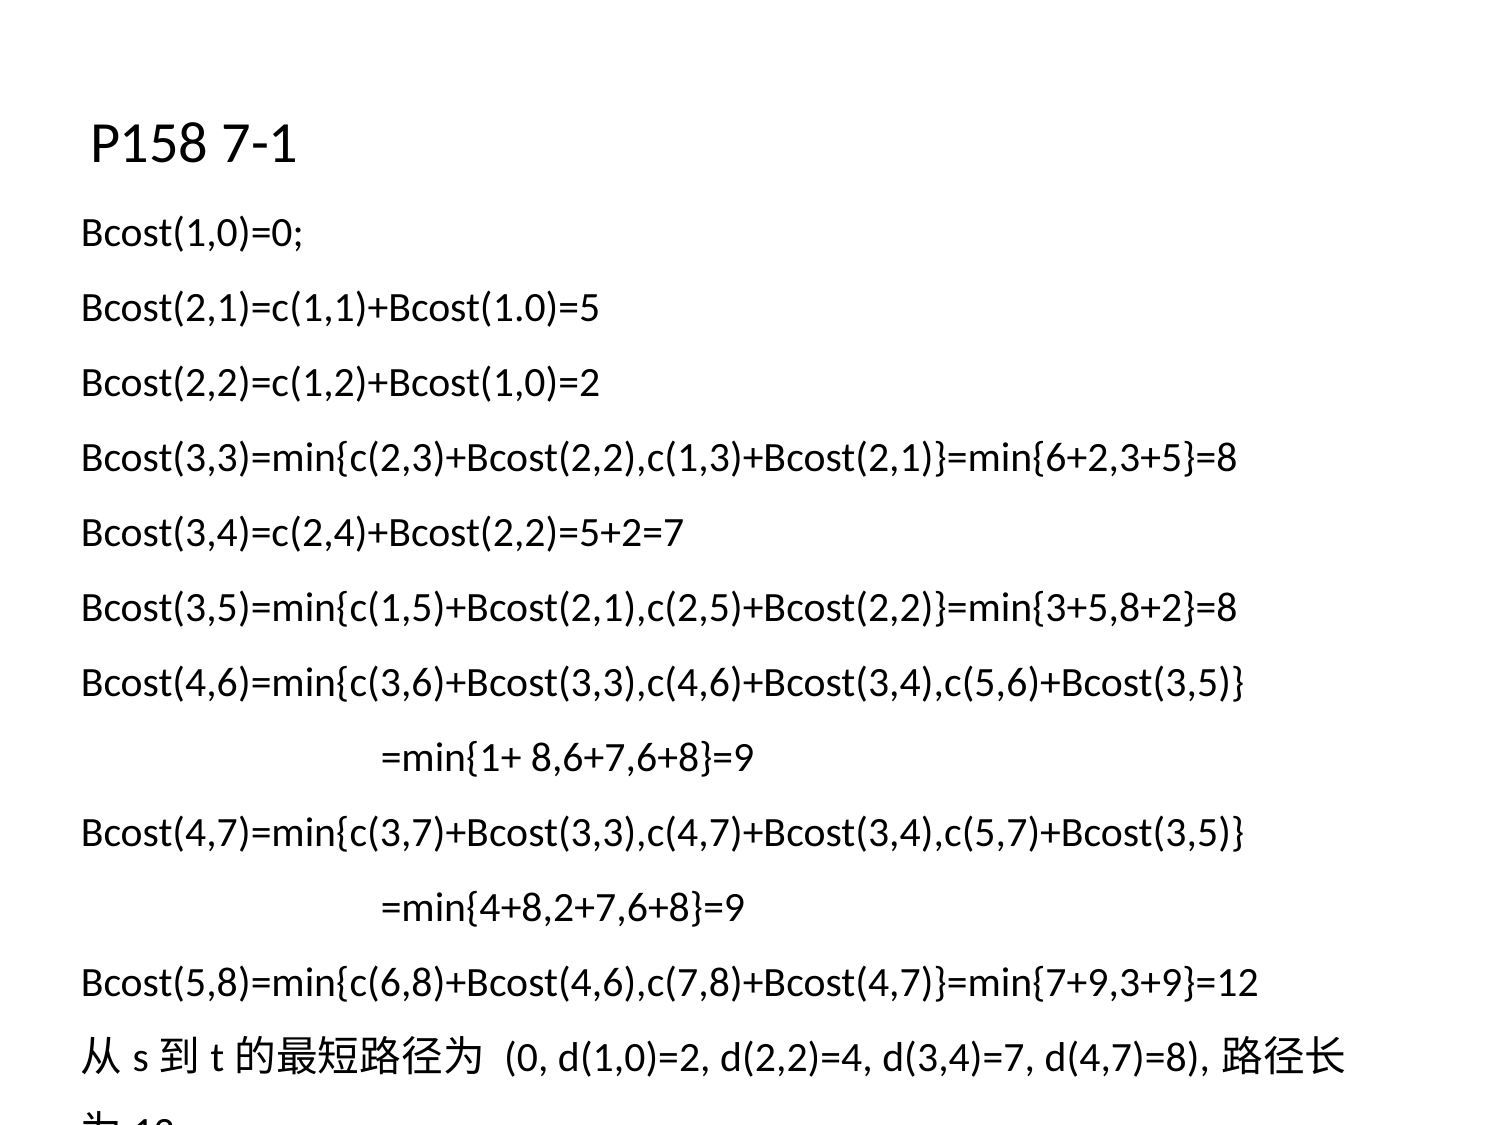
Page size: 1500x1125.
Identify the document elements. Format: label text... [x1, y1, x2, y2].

title P158 7-1 [75, 45, 1425, 233]
text_box Bcost(1,0)=0; Bcost(2,1)=c(1,1)+Bcost(1.0)=5 Bcost(2,2)=c(1,2)+Bcost(1,0)=2 Bcost(3,3)=min{c(2,3)+Bcost(2,2),c(1,3)+Bcost(2,1)}=min{6+2,3+5}=8 Bcost(3,4)=c(2,4)+Bcost(2,2)=5+2=7 Bcost(3,5)=min{c(1,5)+Bcost(2,1),c(2,5)+Bcost(2,2)}=min{3+5,8+2}=8 Bcost(4,6)=min{c(3,6)+Bcost(3,3),c(4,6)+Bcost(3,4),c(5,6)+Bcost(3,5)} =min{1+ 8,6+7,6+8}=9 Bcost(4,7)=min{c(3,7)+Bcost(3,3),c(4,7)+Bcost(3,4),c(5,7)+Bcost(3,5)} =min{4+8,2+7,6+8}=9 Bcost(5,8)=min{c(6,8)+Bcost(4,6),c(7,8)+Bcost(4,7)}=min{7+9,3+9}=12 从s到t的最短路径为 (0, d(1,0)=2, d(2,2)=4, d(3,4)=7, d(4,7)=8),路径长为12 [66, 172, 1401, 1125]
